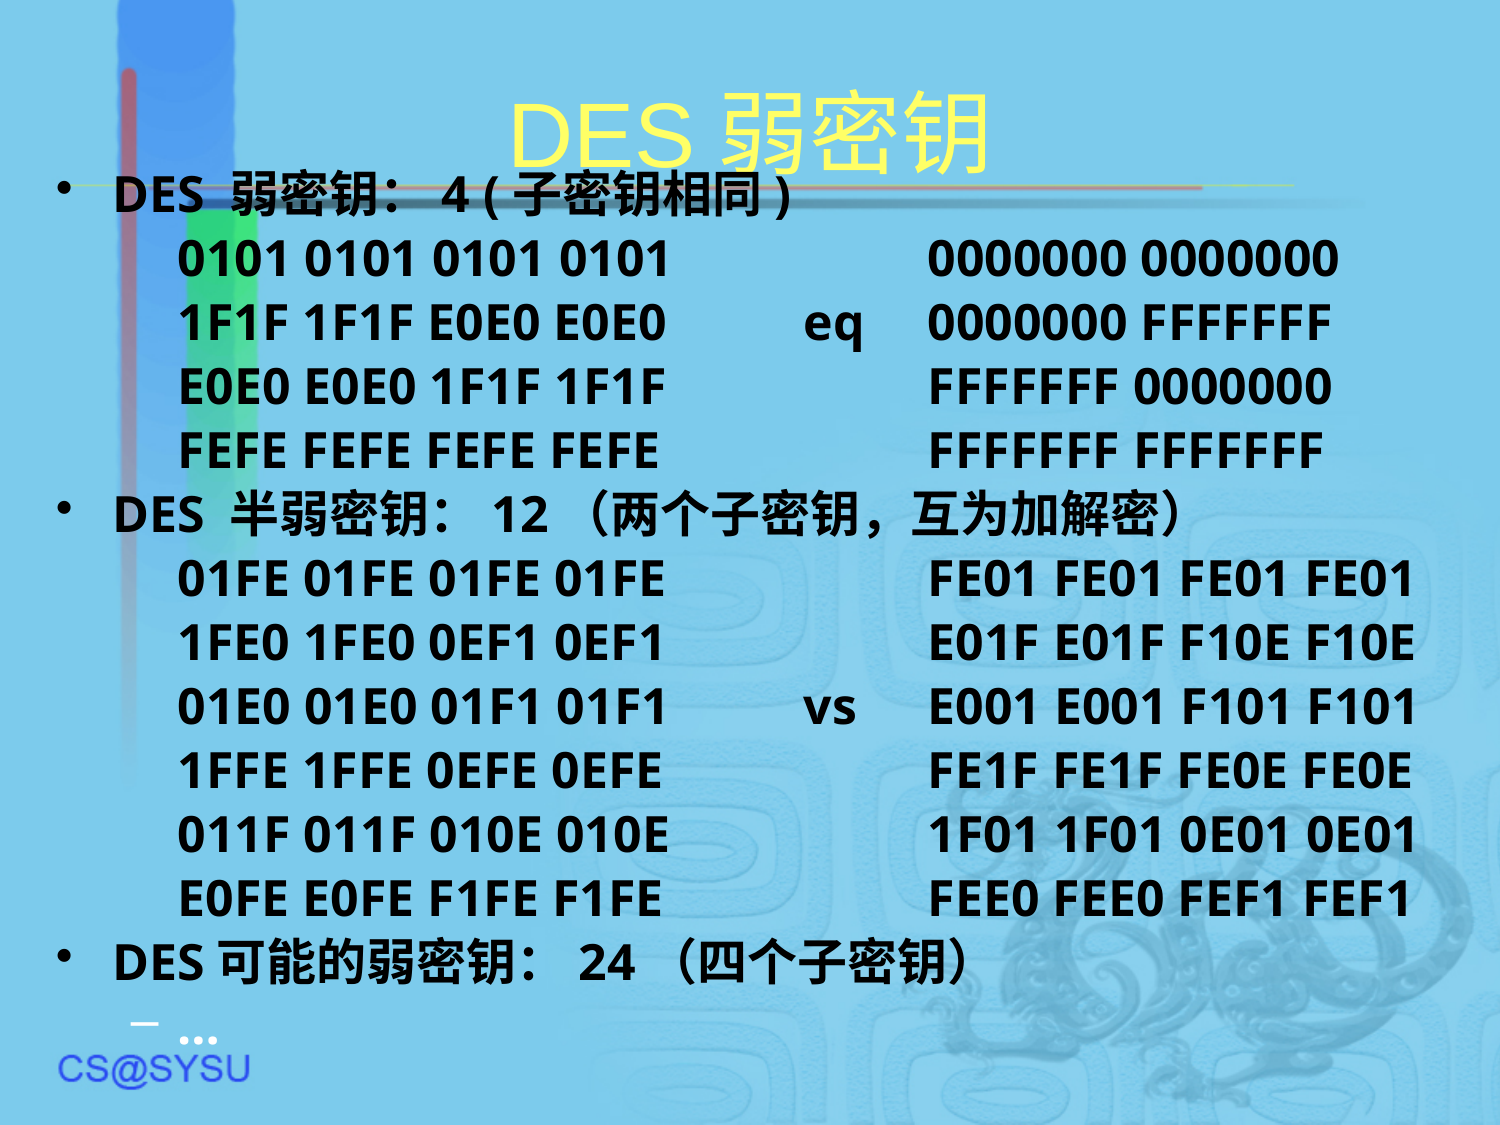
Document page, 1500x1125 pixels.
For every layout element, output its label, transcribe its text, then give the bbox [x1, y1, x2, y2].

picture [0, 0, 1500, 1125]
text_box DES 弱密钥：4 (子密钥相同) 0101 0101 0101 0101 0000000 0000000 1F1F 1F1F E0E0 E0E0 eq 0000000 FFFFFFF E0E0 E0E0 1F1F 1F1F FFFFFFF 0000000 FEFE FEFE FEFE FEFE FFFFFFF FFFFFFF DES 半弱密钥：12（两个子密钥，互为加解密） 01FE 01FE 01FE 01FE FE01 FE01 FE01 FE01 1FE0 1FE0 0EF1 0EF1 E01F E01F F10E F10E 01E0 01E0 01F1 01F1 vs E001 E001 F101 F101 1FFE 1FFE 0EFE 0EFE FE1F FE1F FE0E FE0E 011F 011F 010E 010E 1F01 1F01 0E01 0E01 E0FE E0FE F1FE F1FE FEE0 FEE0 FEF1 FEF1 DES可能的弱密钥：24（四个子密钥） … [41, 162, 1500, 1125]
title DES弱密钥 [49, 37, 1451, 162]
